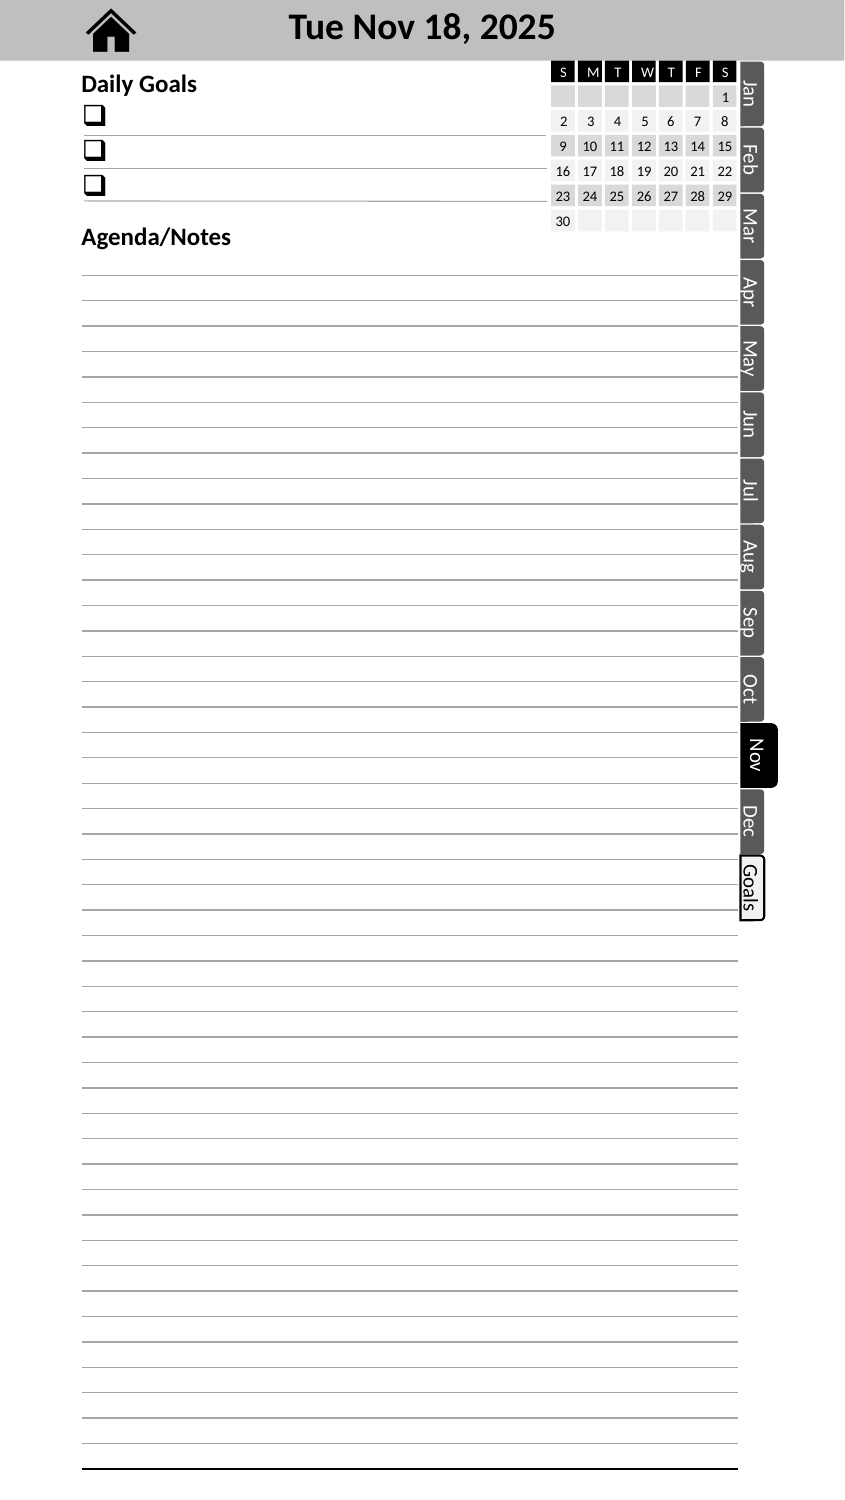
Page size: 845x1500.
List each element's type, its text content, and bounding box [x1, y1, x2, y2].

picture [82, 1, 140, 59]
list Tue Nov 18, 2025 [190, 0, 655, 61]
